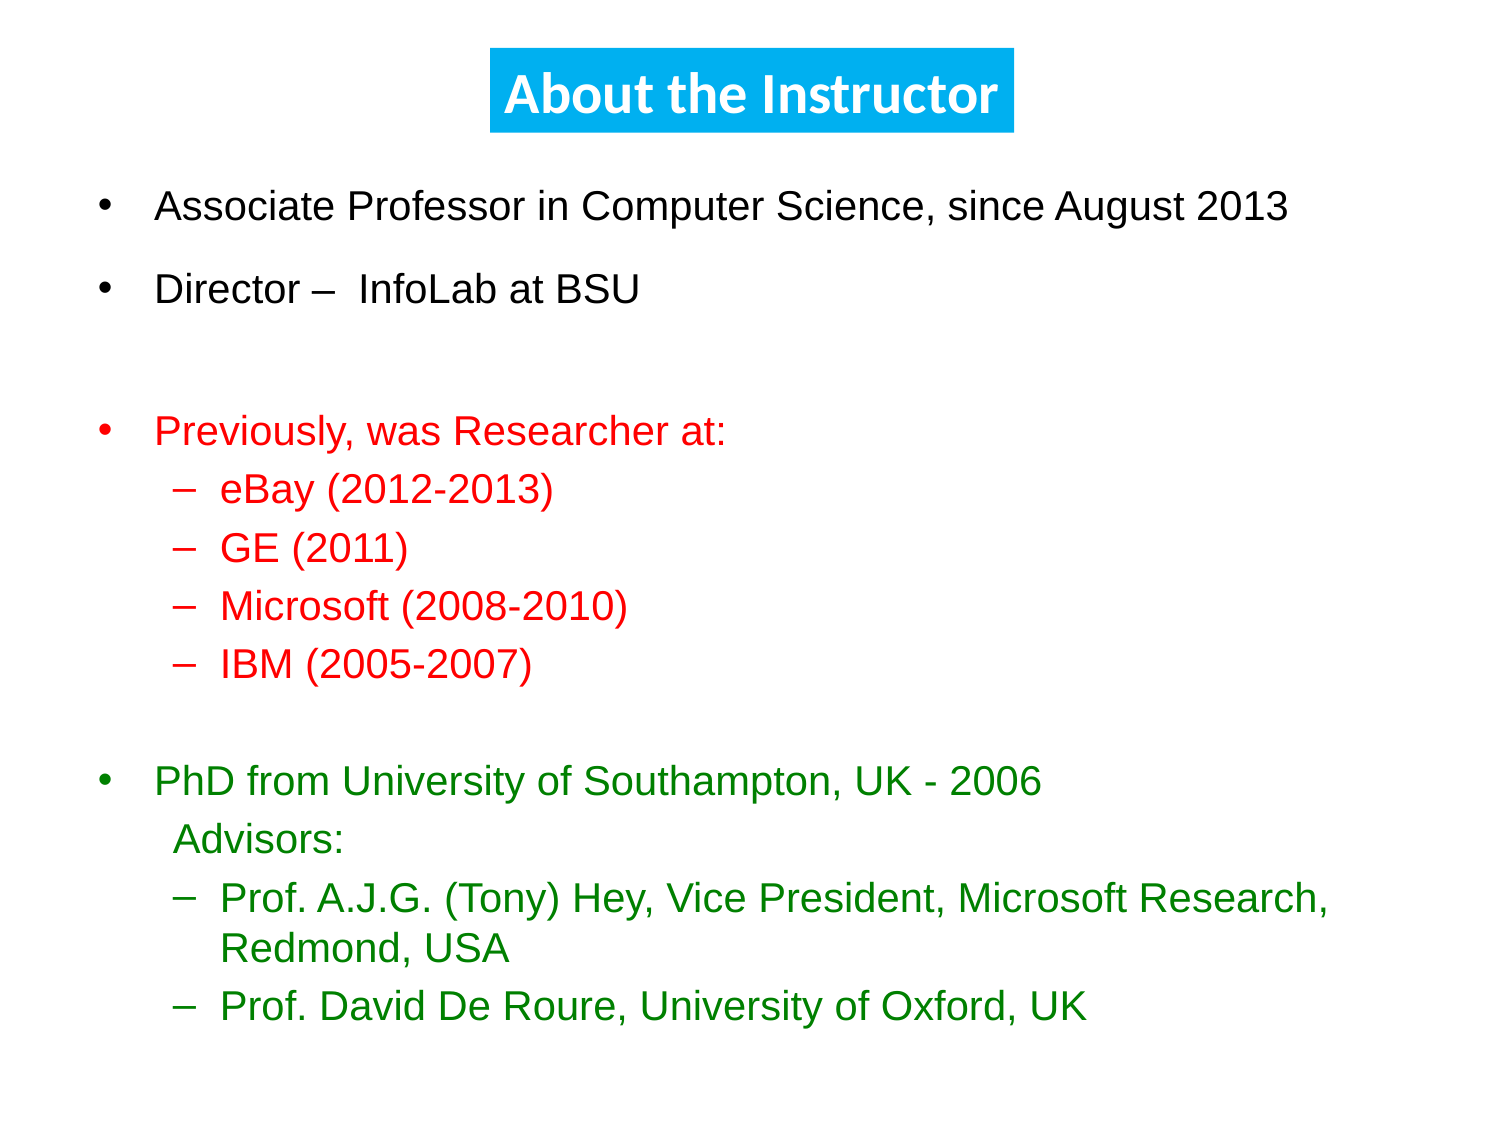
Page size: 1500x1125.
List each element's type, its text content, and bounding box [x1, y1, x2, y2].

text_box About the Instructor [490, 47, 1015, 133]
text_box Associate Professor in Computer Science, since August 2013 Director – InfoLab at BSU Previously, was Researcher at: eBay (2012-2013) GE (2011) Microsoft (2008-2010) IBM (2005-2007) PhD from University of Southampton, UK - 2006 Advisors: Prof. A.J.G. (Tony) Hey, Vice President, Microsoft Research, Redmond, USA Prof. David De Roure, University of Oxford, UK [82, 146, 1433, 1055]
